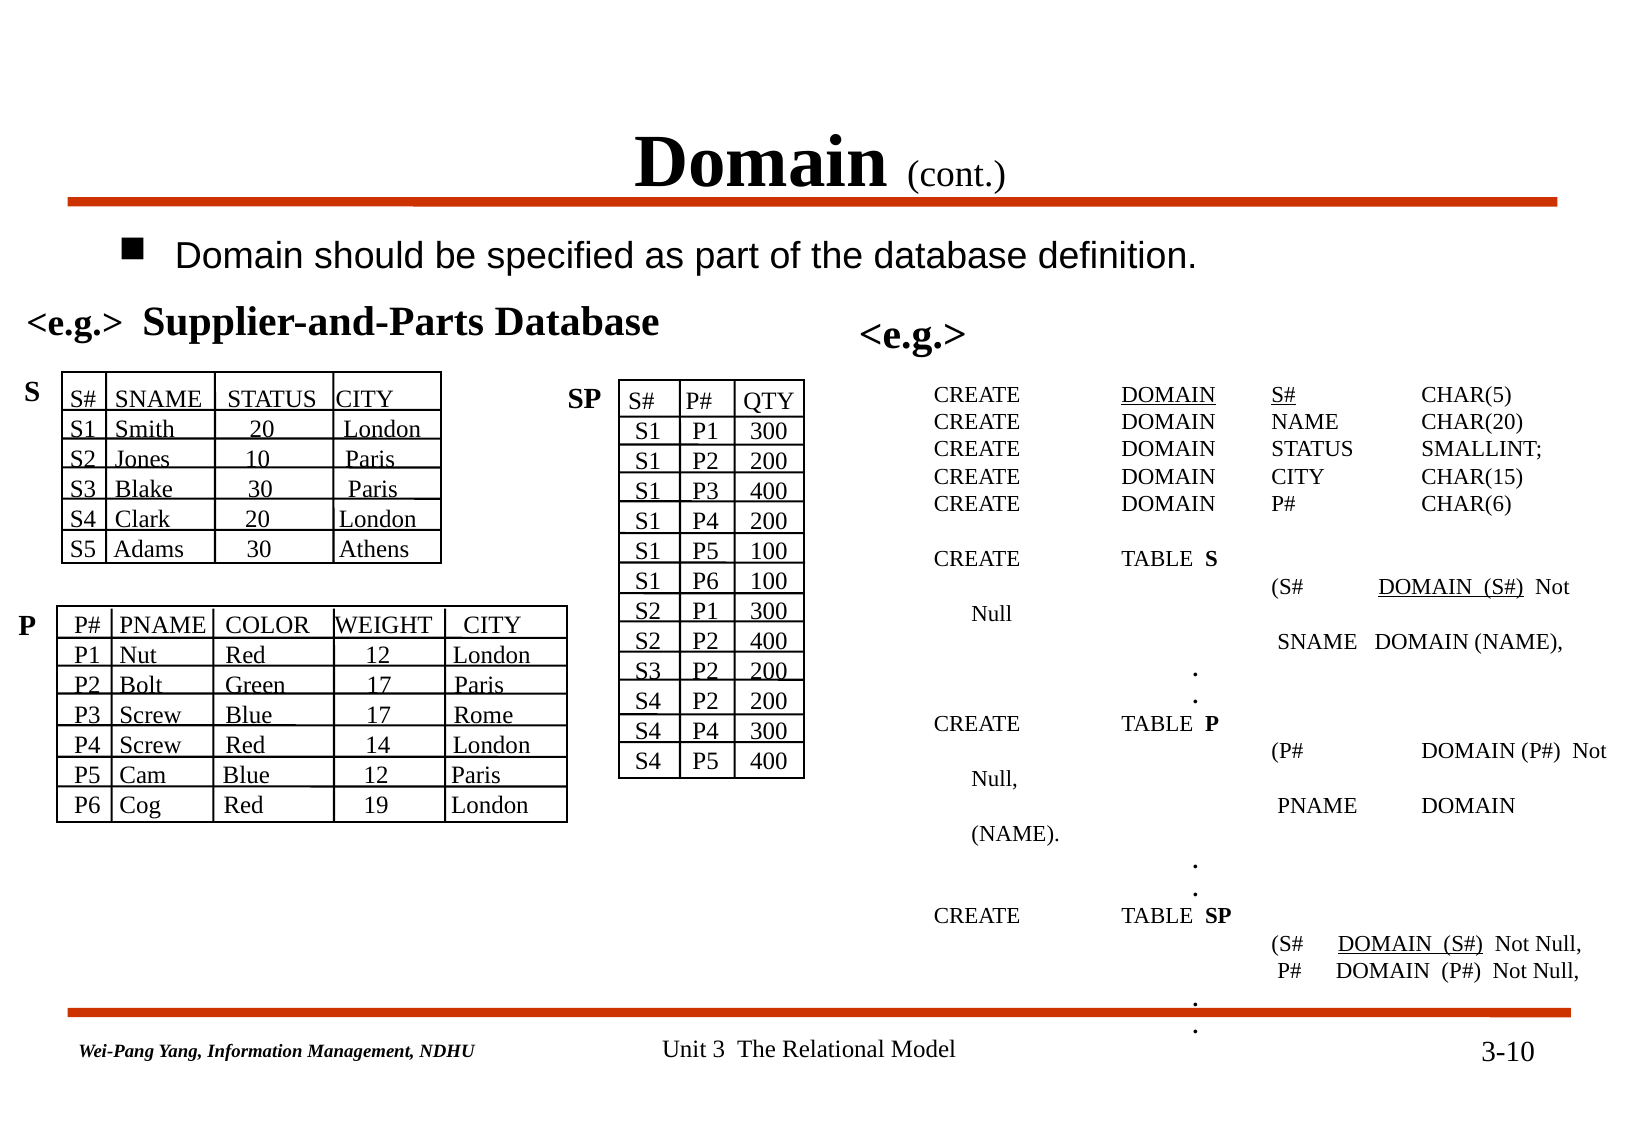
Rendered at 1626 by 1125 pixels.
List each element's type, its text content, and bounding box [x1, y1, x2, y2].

list <e.g.> CREATE DOMAIN S# CHAR(5) CREATE DOMAIN NAME CHAR(20) CREATE DOMAIN STATUS SMALLINT; CREATE DOMAIN CITY CHAR(15) CREATE DOMAIN P# CHAR(6) CREATE TABLE S (S# DOMAIN (S#) Not Null SNAME DOMAIN (NAME), . . CREATE TABLE P (P# DOMAIN (P#) Not Null, PNAME DOMAIN (NAME). . . CREATE TABLE SP (S# DOMAIN (S#) Not Null, P# DOMAIN (P#) Not Null, . . [694, 271, 1625, 1094]
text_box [0, 286, 806, 856]
title Domain (cont.) [150, 87, 1491, 225]
footer Unit 3 The Relational Model [555, 1025, 1070, 1100]
text_box Domain should be specified as part of the database definition. [0, 223, 1326, 284]
